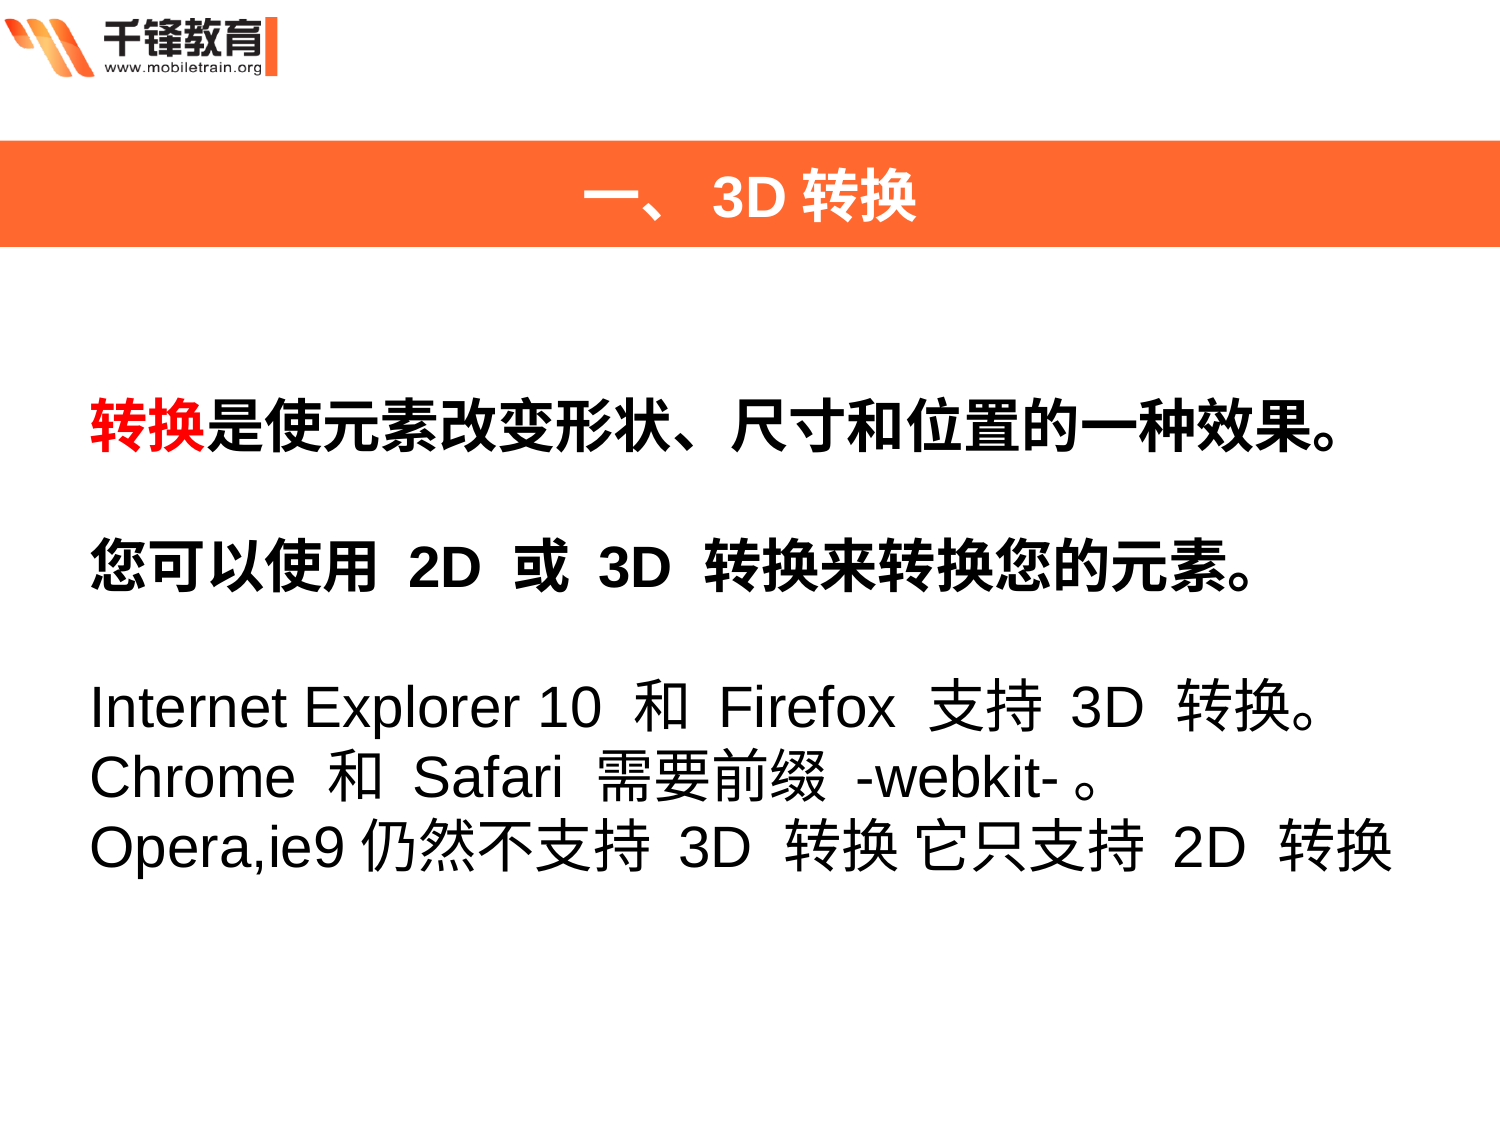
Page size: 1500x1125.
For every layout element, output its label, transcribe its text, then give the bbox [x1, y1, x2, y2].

picture [3, 18, 261, 79]
text_box 转换是使元素改变形状、尺寸和位置的一种效果。 您可以使用 2D 或 3D 转换来转换您的元素。 Internet Explorer 10 和 Firefox 支持 3D 转换。 Chrome 和 Safari 需要前缀 -webkit-。 Opera,ie9仍然不支持 3D 转换 它只支持 2D 转换 [74, 312, 1425, 1090]
text_box 一、3D转换 [0, 140, 1500, 247]
